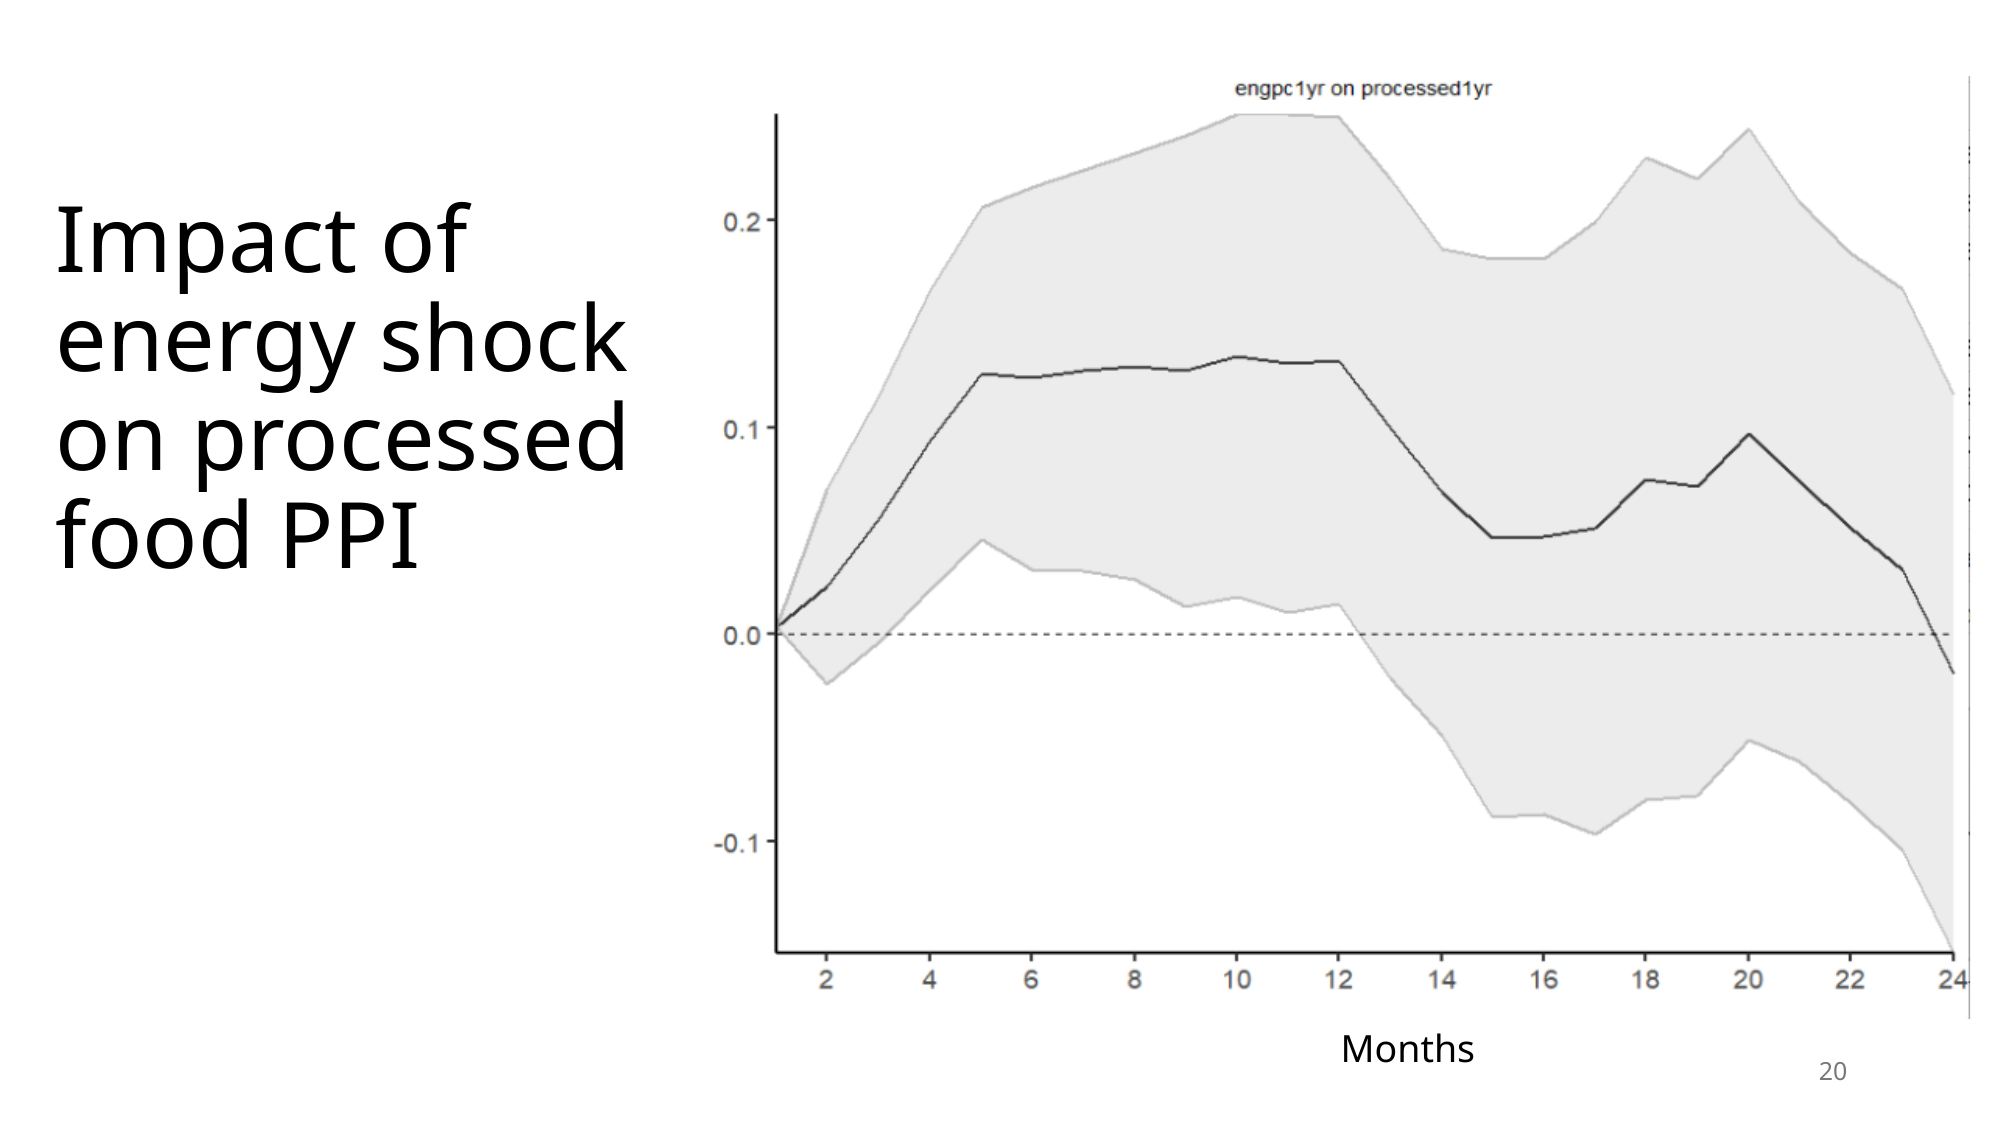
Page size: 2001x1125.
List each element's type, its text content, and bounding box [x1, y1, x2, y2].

text_box Months [1325, 1019, 1636, 1078]
title Impact of energy shock on processed food PPI [40, 76, 653, 705]
slide_number 20 [1412, 1042, 1863, 1103]
picture [681, 76, 1971, 1019]
